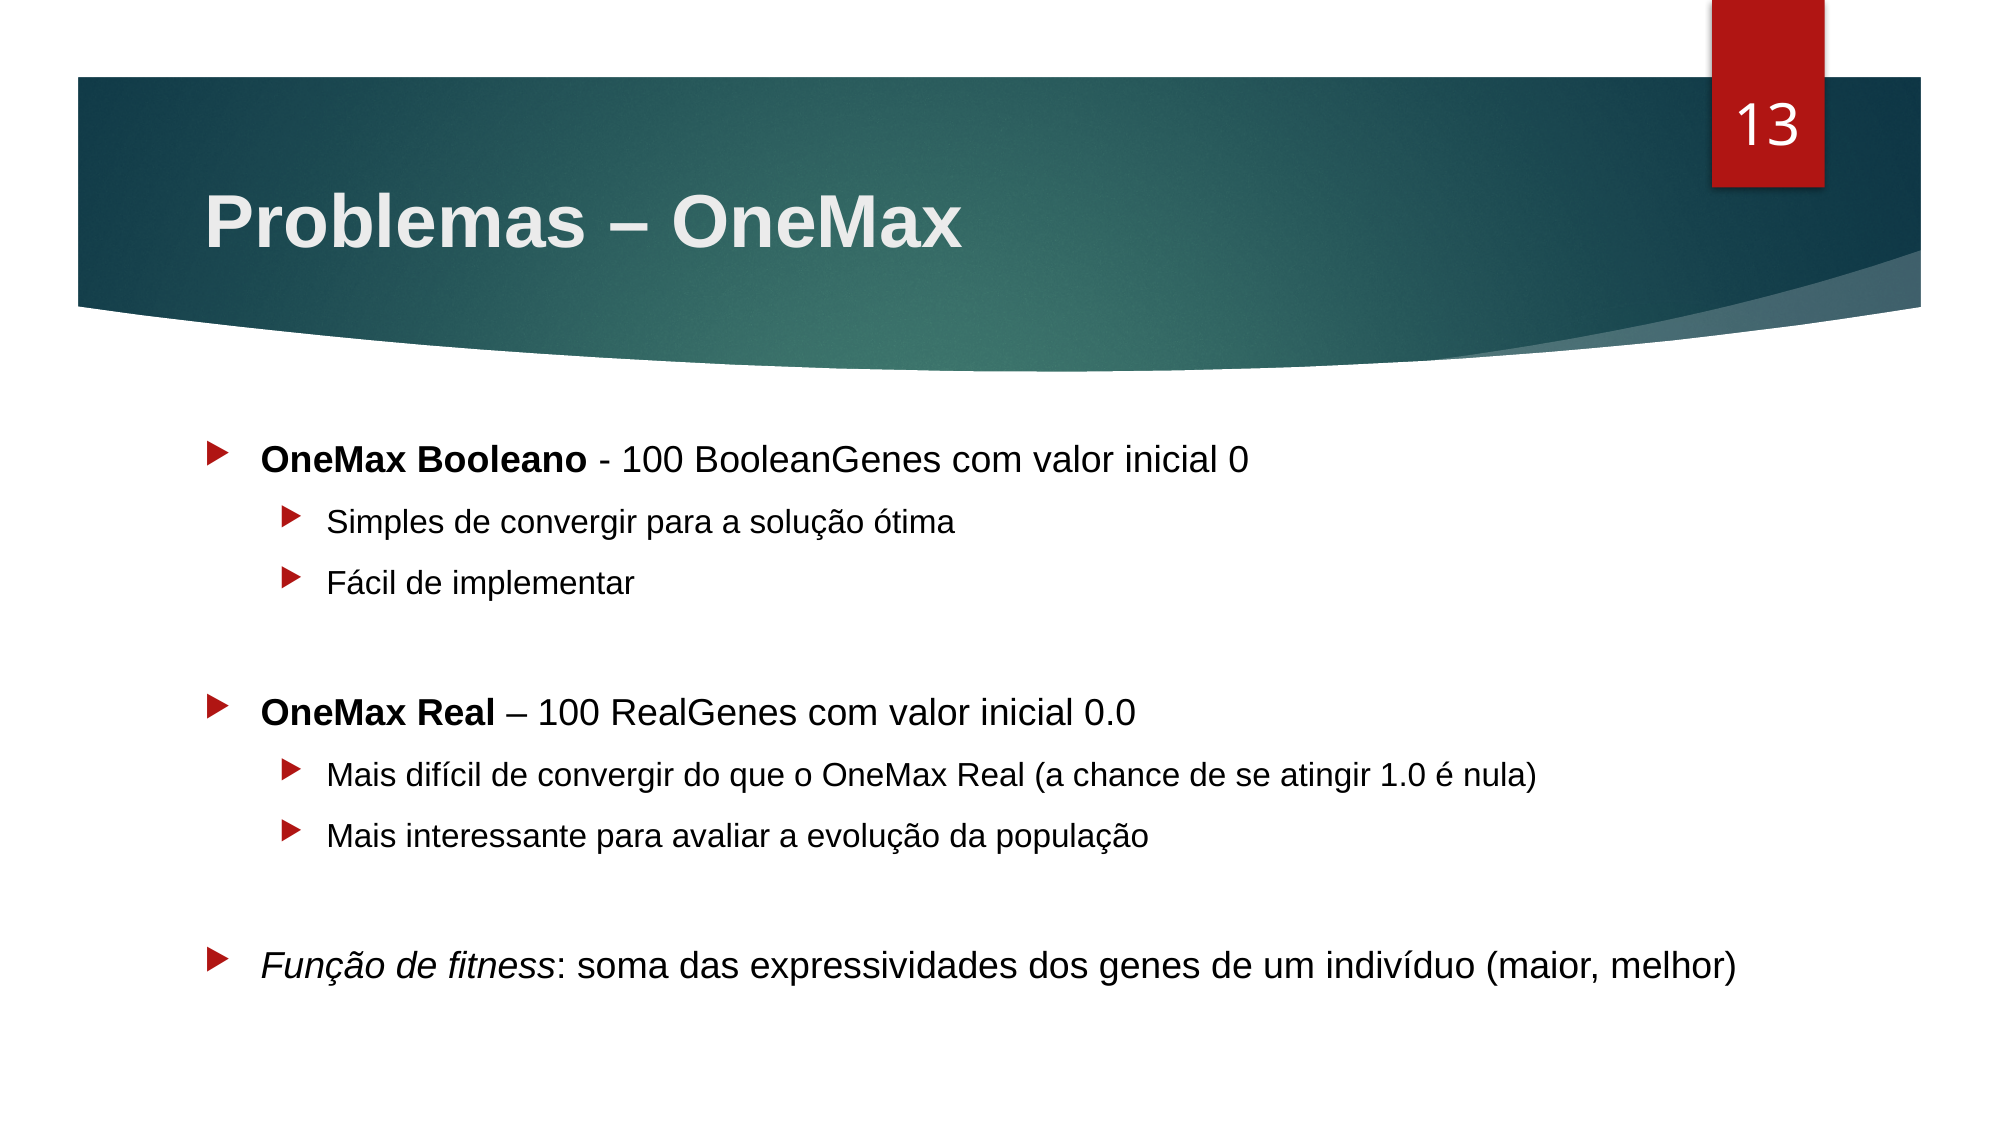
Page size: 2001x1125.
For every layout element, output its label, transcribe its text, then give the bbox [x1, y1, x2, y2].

slide_number 12 [1698, 48, 1836, 175]
list OneMax Booleano - 100 BooleanGenes com valor inicial 0 Simples de convergir para a solução ótima Fácil de implementar OneMax Real – 100 RealGenes com valor inicial 0.0 Mais difícil de convergir do que o OneMax Real (a chance de se atingir 1.0 é nula) Mais interessante para avaliar a evolução da população Função de fitness: soma das expressividades dos genes de um indivíduo (maior, melhor) [189, 427, 1772, 1032]
title Problemas – OneMax [189, 159, 1638, 276]
